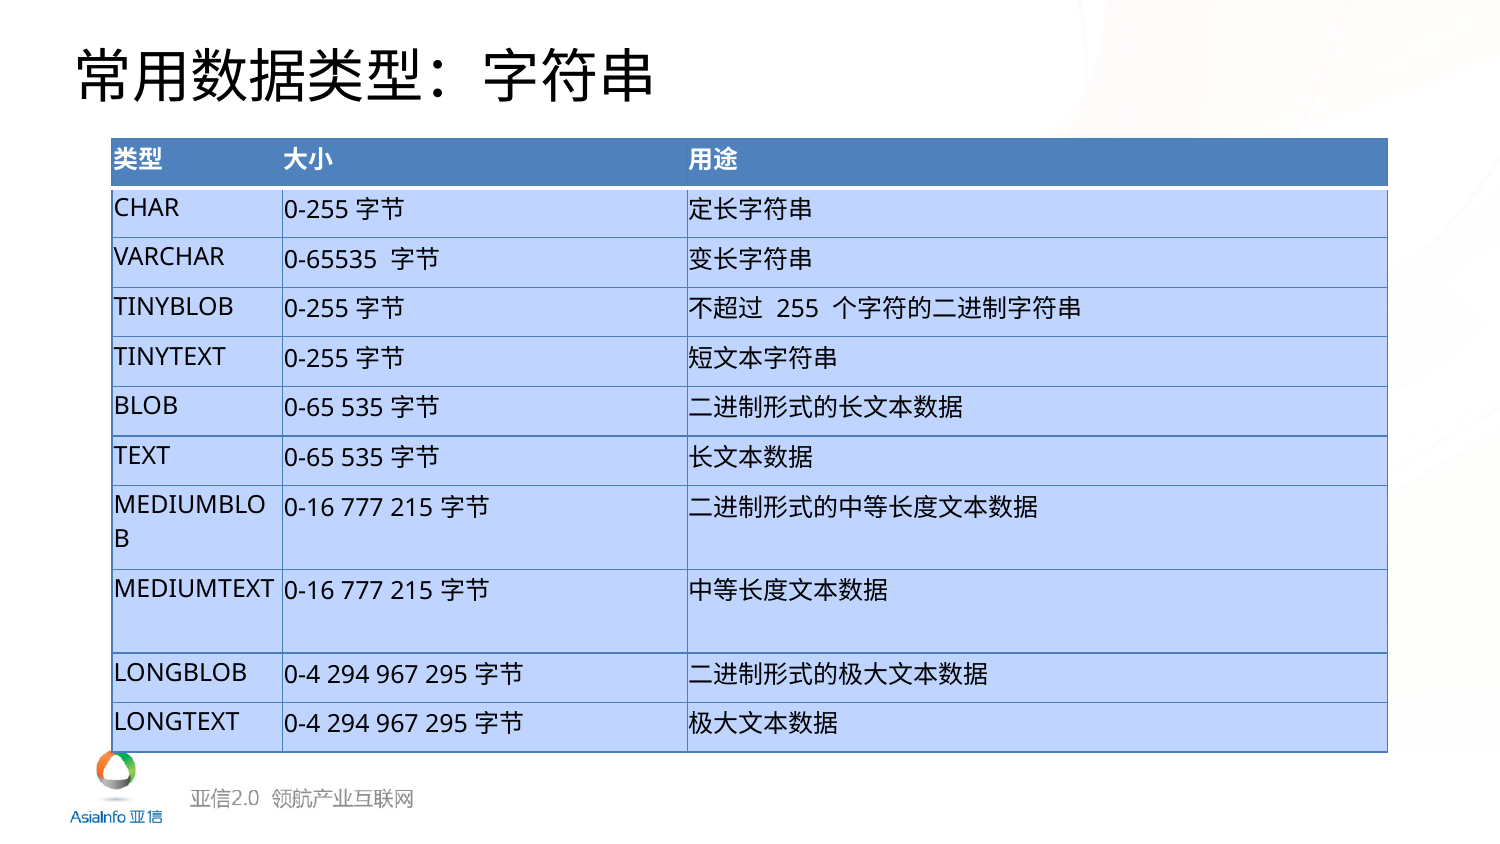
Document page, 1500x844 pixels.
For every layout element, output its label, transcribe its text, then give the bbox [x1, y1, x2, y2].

table_cell VARCHAR [113, 238, 282, 287]
table_cell 变长字符串 [688, 238, 1387, 287]
table_cell 定长字符串 [688, 190, 1387, 237]
table_cell 0-65 535字节 [283, 387, 687, 435]
picture [0, 0, 1500, 844]
table_cell 0-16 777 215字节 [283, 570, 687, 652]
table_cell 中等长度文本数据 [688, 570, 1387, 652]
table_cell TINYBLOB [113, 288, 282, 336]
table_cell 0-4 294 967 295字节 [283, 654, 687, 702]
table_cell 0-65535 字节 [283, 238, 687, 287]
table_header 用途 [688, 139, 1387, 186]
table_cell TEXT [113, 437, 282, 485]
table_cell TINYTEXT [113, 337, 282, 386]
table_cell MEDIUMBLOB [113, 486, 282, 569]
table_header 类型 [113, 139, 282, 186]
table_cell CHAR [113, 190, 282, 237]
table_cell 长文本数据 [688, 437, 1387, 485]
table_cell 短文本字符串 [688, 337, 1387, 386]
table_cell 不超过 255 个字符的二进制字符串 [688, 288, 1387, 336]
table_cell LONGTEXT [113, 703, 282, 751]
table_cell BLOB [113, 387, 282, 435]
table_cell 0-16 777 215字节 [283, 486, 687, 569]
table_cell 二进制形式的长文本数据 [688, 387, 1387, 435]
table_cell 0-65 535字节 [283, 437, 687, 485]
table_header 大小 [283, 139, 687, 186]
table_cell MEDIUMTEXT [113, 570, 282, 652]
table_cell 0-255字节 [283, 337, 687, 386]
table_cell 0-4 294 967 295字节 [283, 703, 687, 751]
table_cell 二进制形式的中等长度文本数据 [688, 486, 1387, 569]
table_cell 0-255字节 [283, 190, 687, 237]
table_cell 二进制形式的极大文本数据 [688, 654, 1387, 702]
text_box 常用数据类型：字符串 [59, 32, 1060, 103]
table_cell 极大文本数据 [688, 703, 1387, 751]
table_cell 0-255字节 [283, 288, 687, 336]
table_cell LONGBLOB [113, 654, 282, 702]
